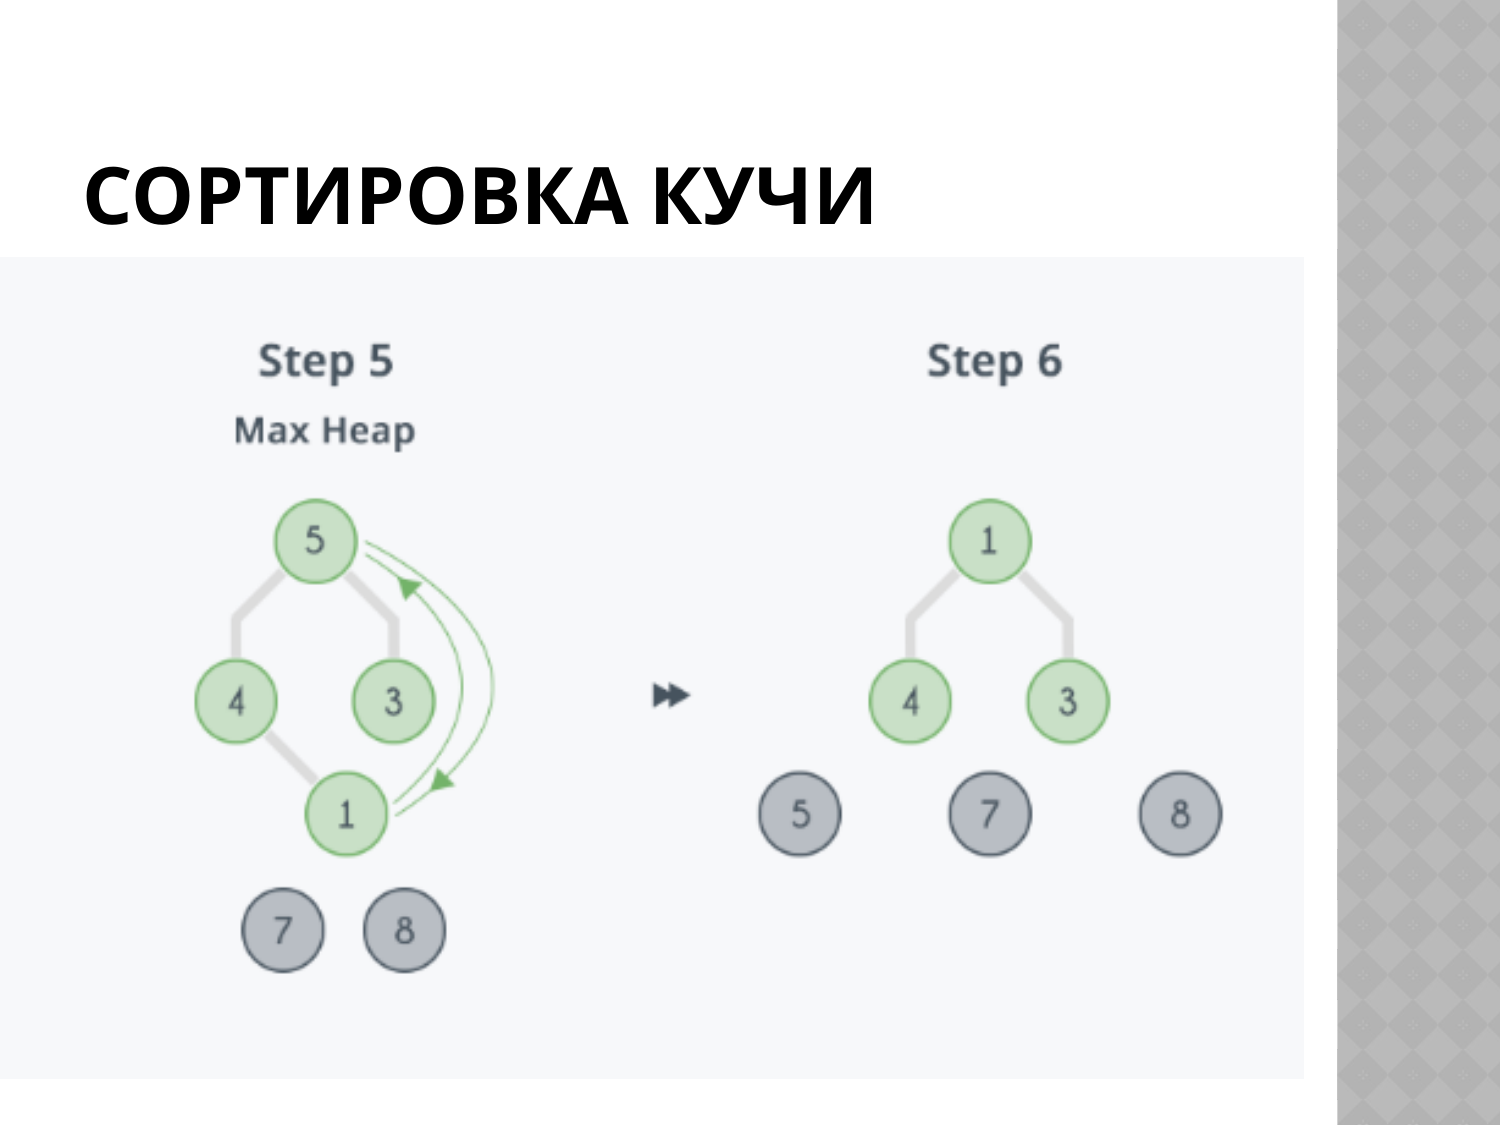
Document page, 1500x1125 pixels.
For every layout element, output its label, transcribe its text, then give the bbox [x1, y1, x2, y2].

picture [0, 257, 1305, 1079]
title Сортировка кучи [75, 52, 1263, 240]
